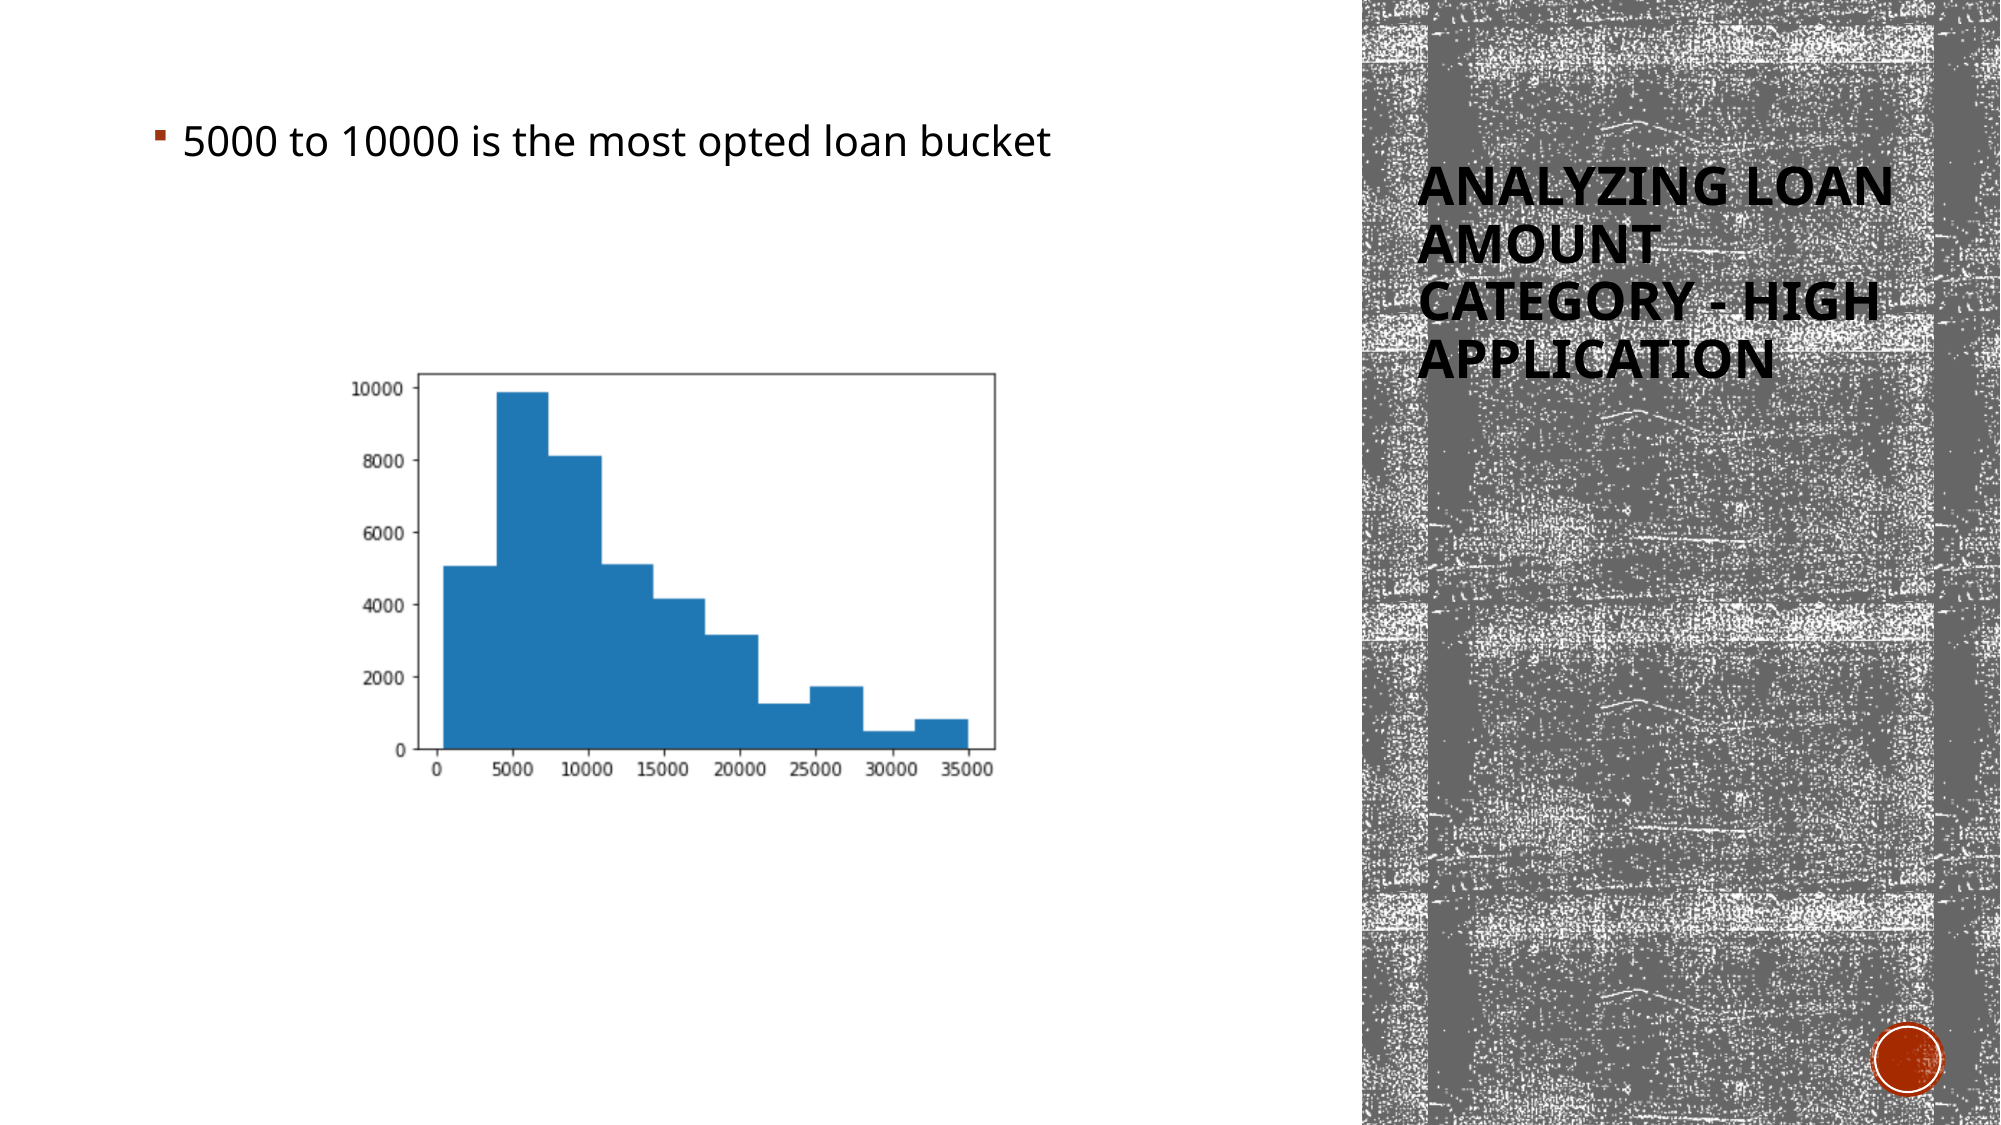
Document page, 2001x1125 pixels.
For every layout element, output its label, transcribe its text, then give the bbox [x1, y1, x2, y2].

title Analyzing loan amount category - high application [1402, 112, 1928, 398]
picture [327, 364, 1076, 797]
list 5000 to 10000 is the most opted loan bucket [137, 112, 1239, 936]
